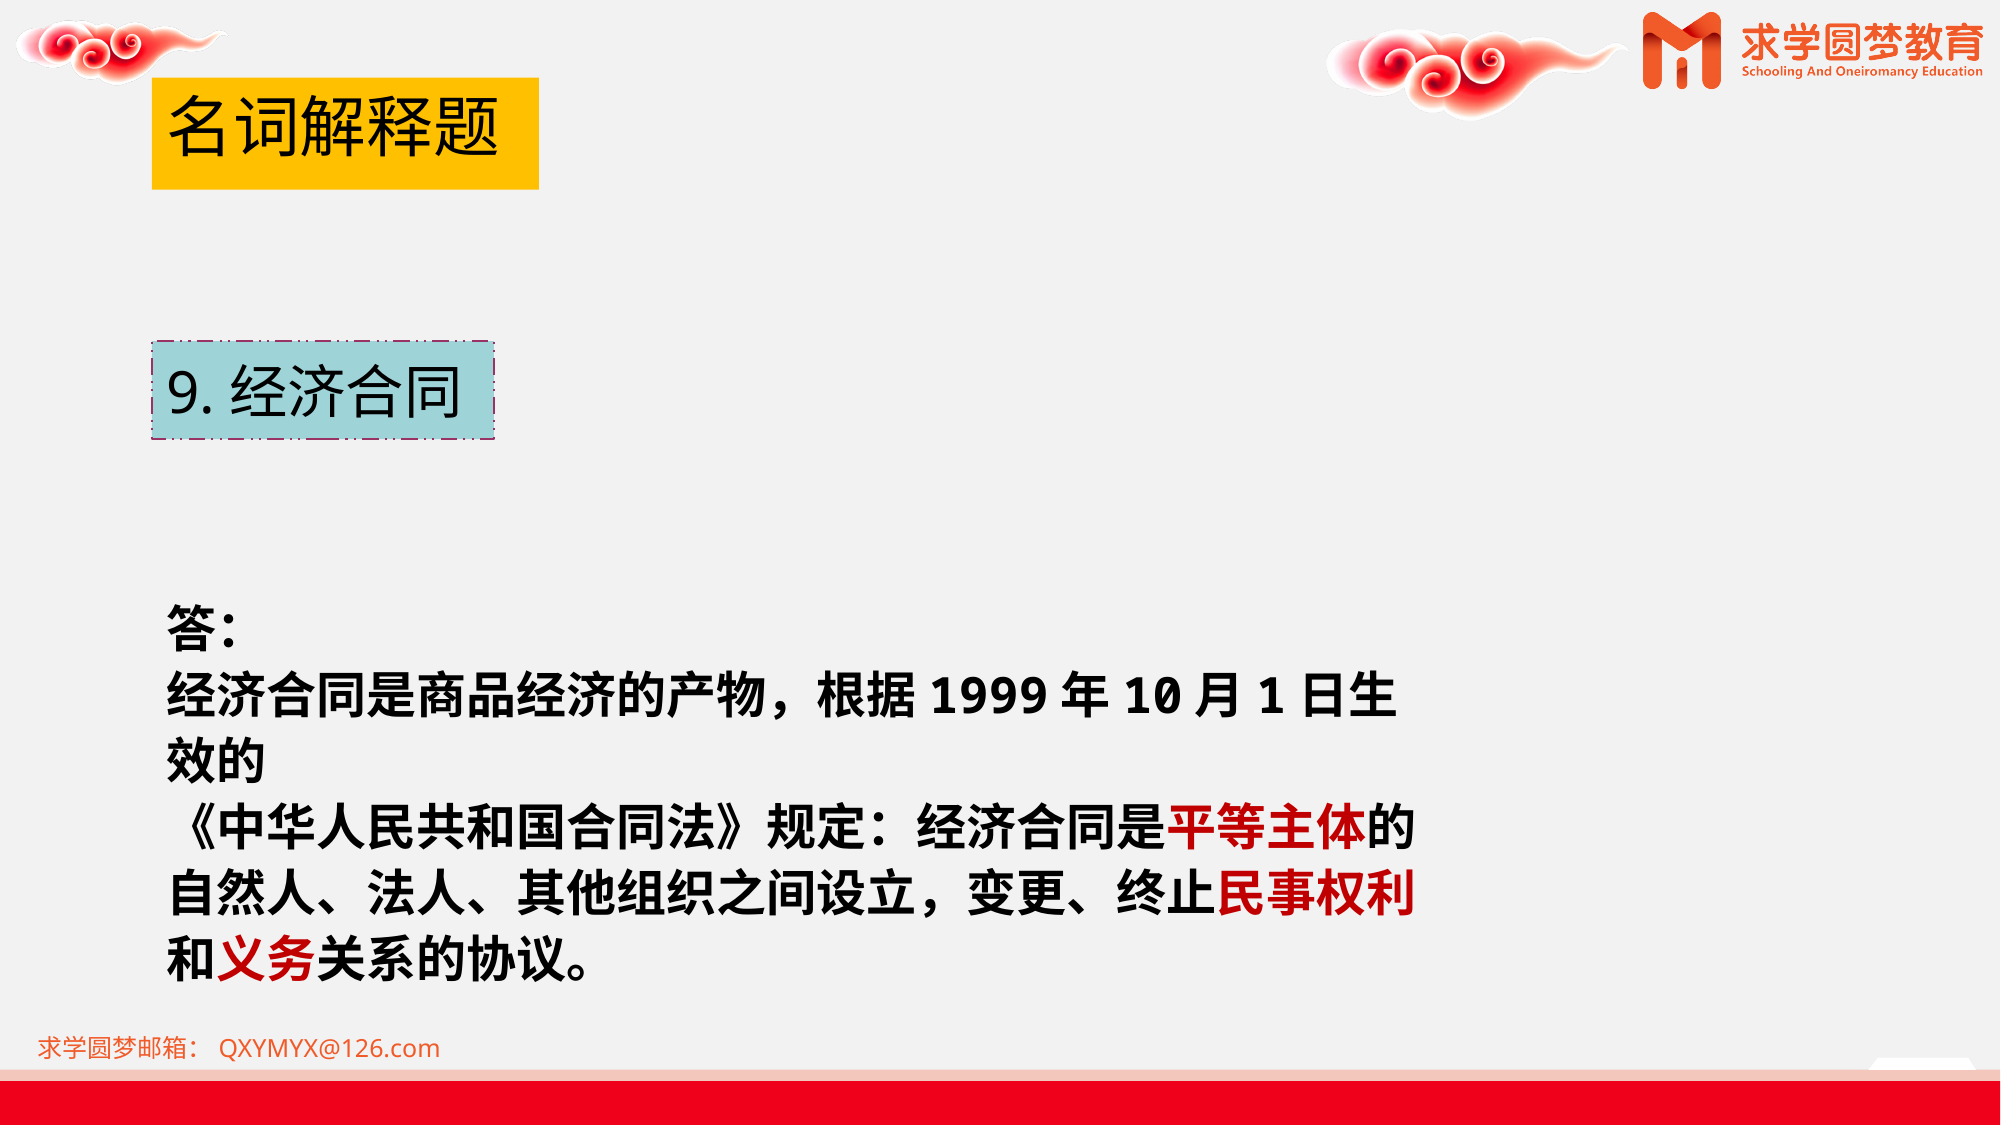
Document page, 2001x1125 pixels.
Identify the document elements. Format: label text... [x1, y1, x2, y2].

list 9.经济合同 [151, 341, 494, 440]
title 名词解释题 [151, 77, 539, 190]
text_box 答： 经济合同是商品经济的产物，根据1999年10月1日生效的 《中华人民共和国合同法》规定：经济合同是平等主体的 自然人、法人、其他组织之间设立，变更、终止民事权利 和义务关系的协议。 [151, 583, 1455, 995]
picture [1, 0, 249, 95]
picture [1305, 0, 2000, 134]
